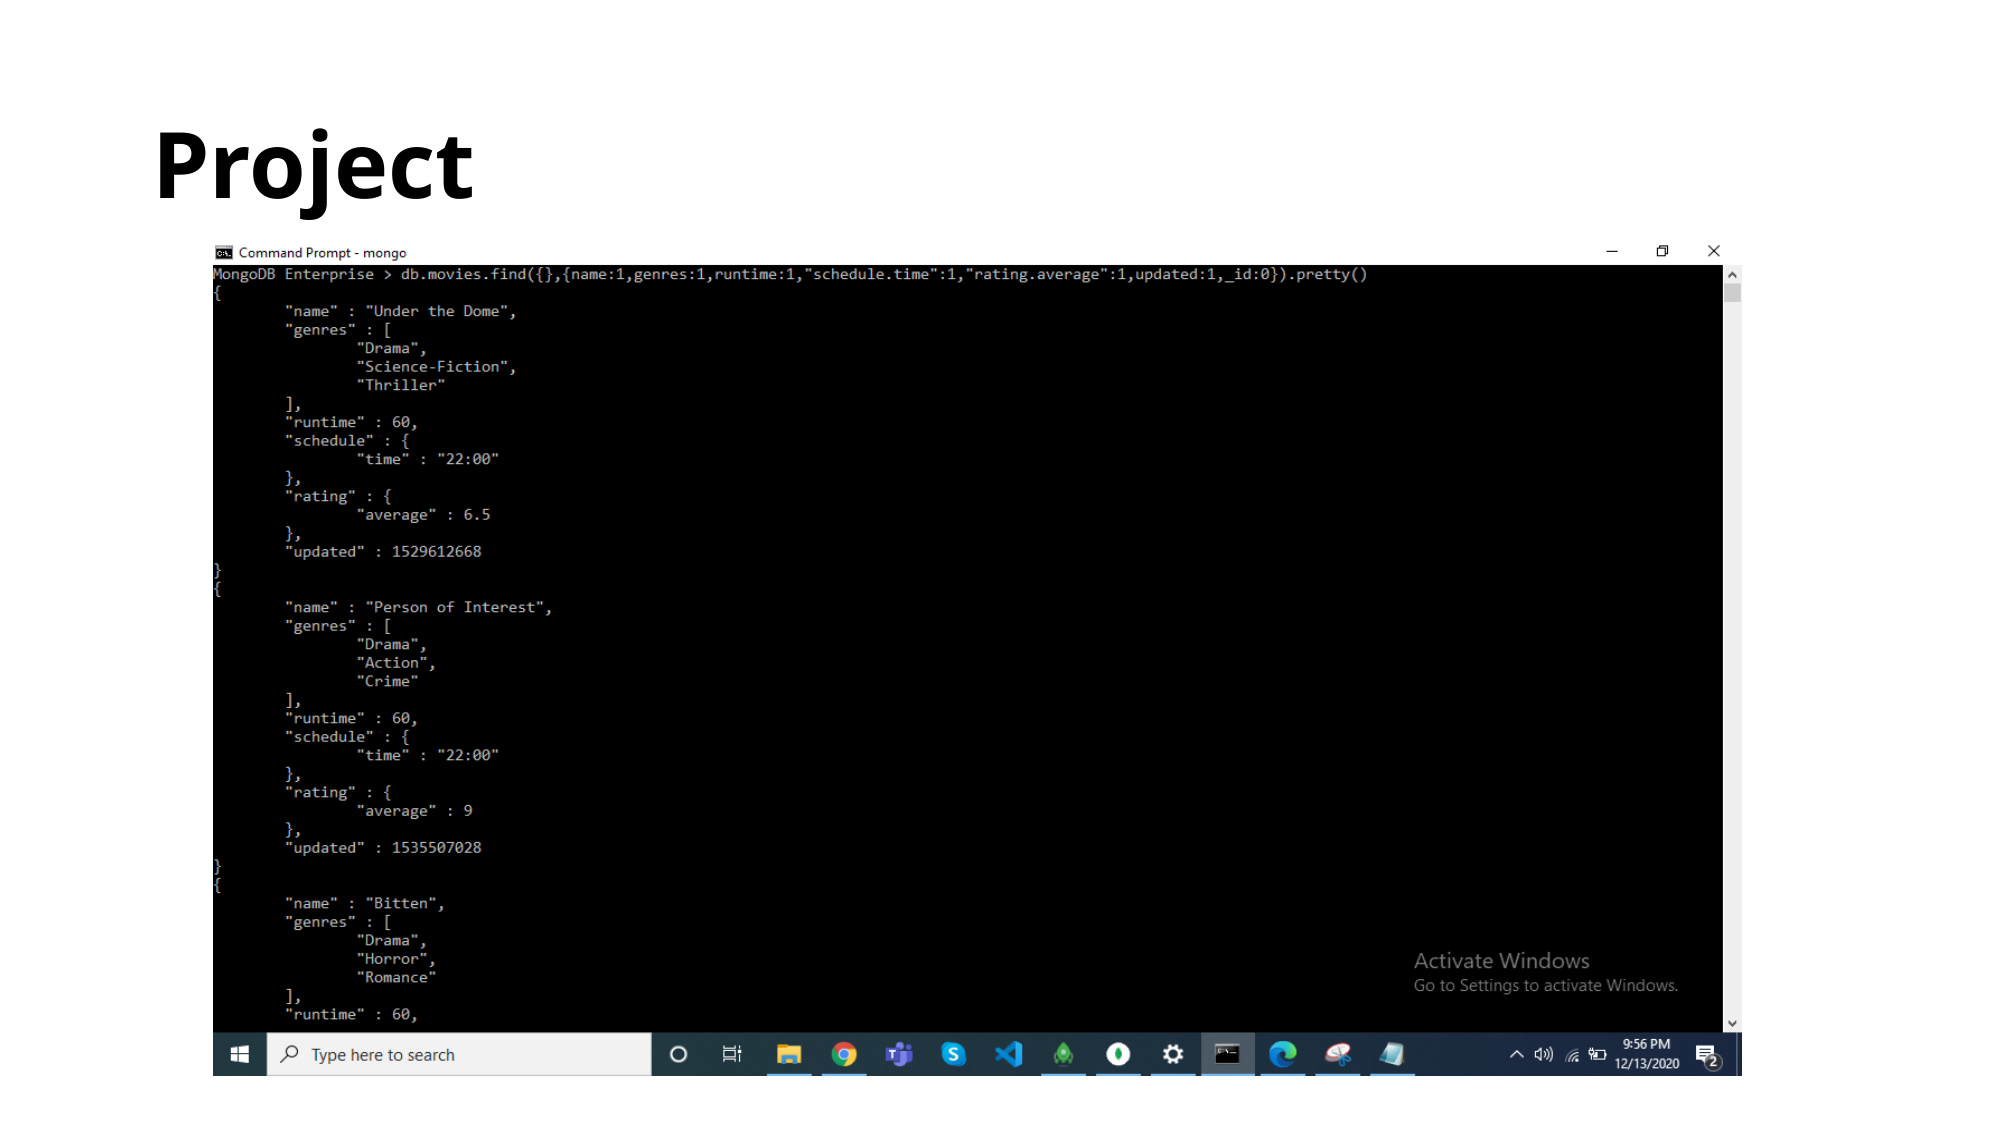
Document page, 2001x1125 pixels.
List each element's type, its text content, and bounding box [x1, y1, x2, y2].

text_box Project [137, 59, 1863, 278]
picture [213, 240, 1742, 1076]
